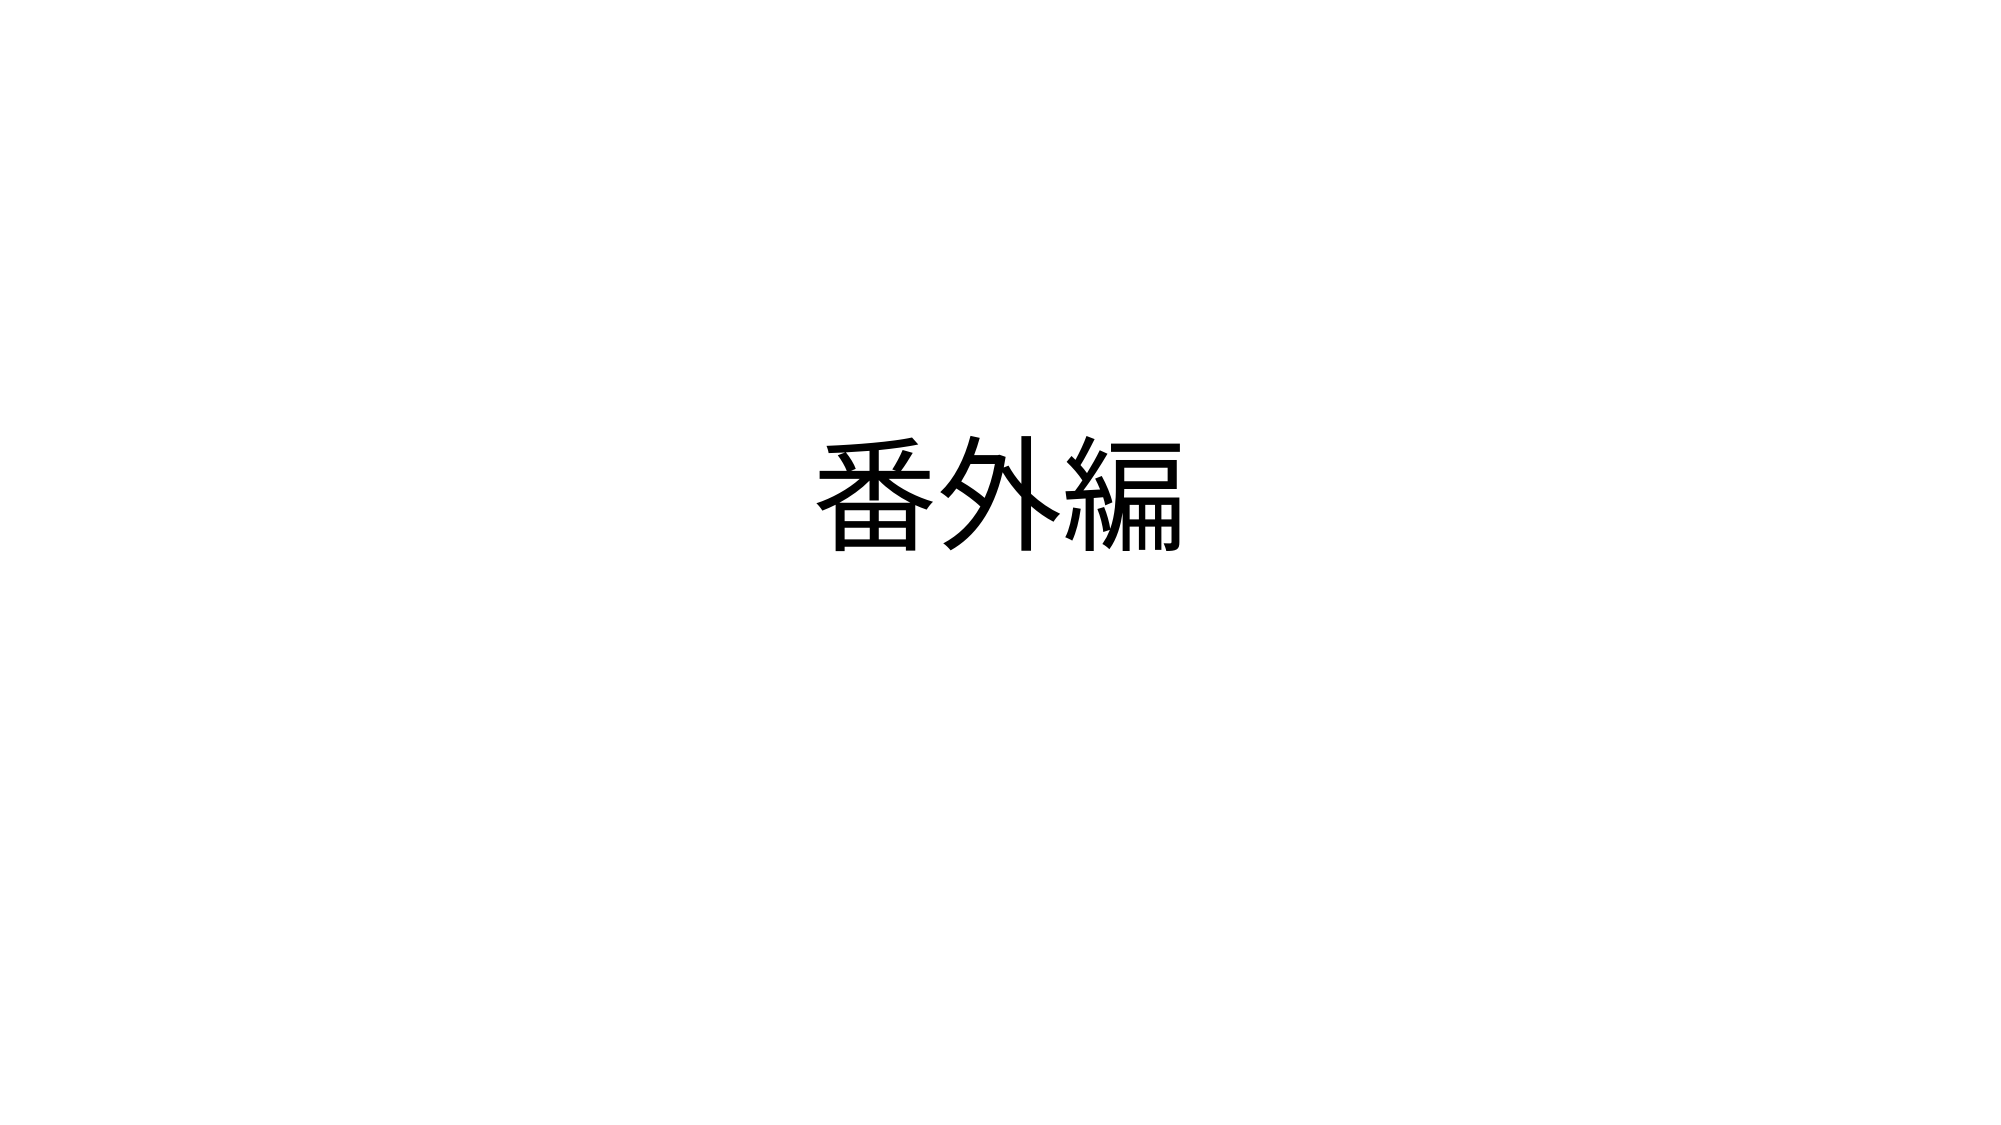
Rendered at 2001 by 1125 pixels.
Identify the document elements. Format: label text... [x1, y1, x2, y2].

title 番外編 [249, 184, 1750, 576]
